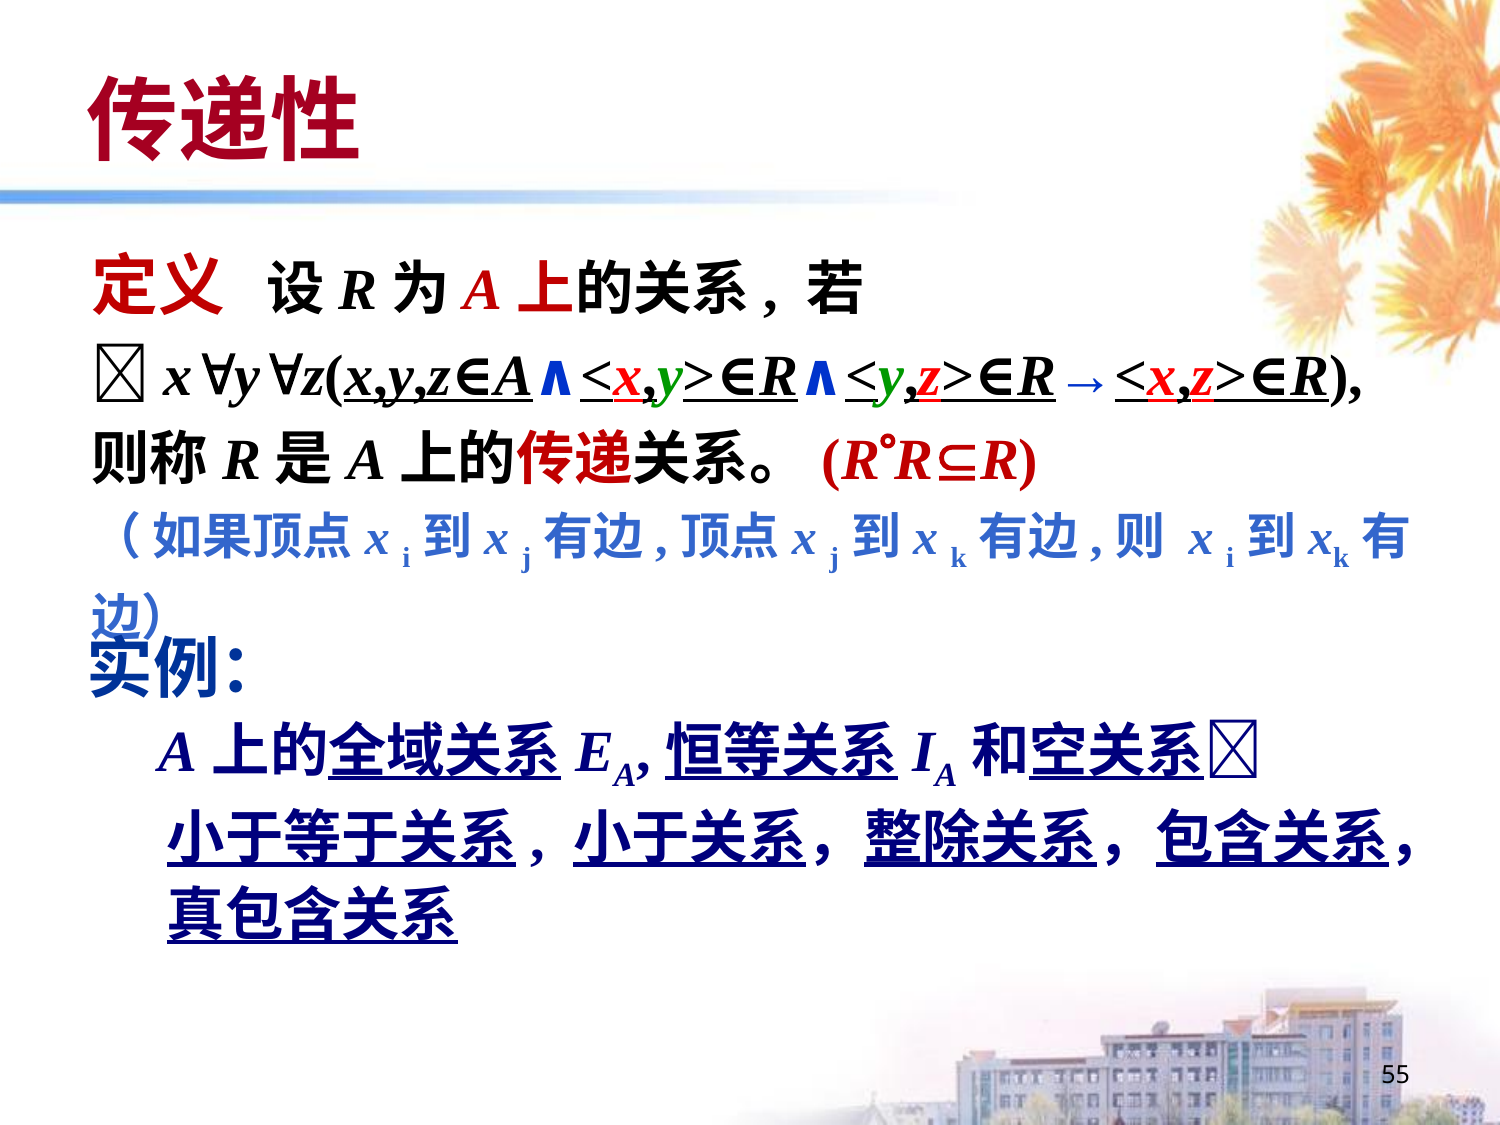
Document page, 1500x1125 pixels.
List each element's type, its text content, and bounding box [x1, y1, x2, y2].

picture [0, 0, 1500, 1125]
text_box 定义 设R为A上的关系, 若 xyz(x,y,z∈A∧<x,y>∈R∧<y,z>∈R→<x,z>∈R), 则称R是A上的传递关系。(RRR) （ 如果顶点x i到x j有边,顶点x j到x k有边,则 x i到xk有边） [76, 219, 1447, 653]
slide_number 55 [1074, 1032, 1426, 1101]
title 传递性 [71, 4, 1422, 230]
text_box 实例： A上的全域关系EA,恒等关系IA和空关系 小于等于关系, 小于关系，整除关系，包含关系， 真包含关系 [71, 609, 1442, 1032]
